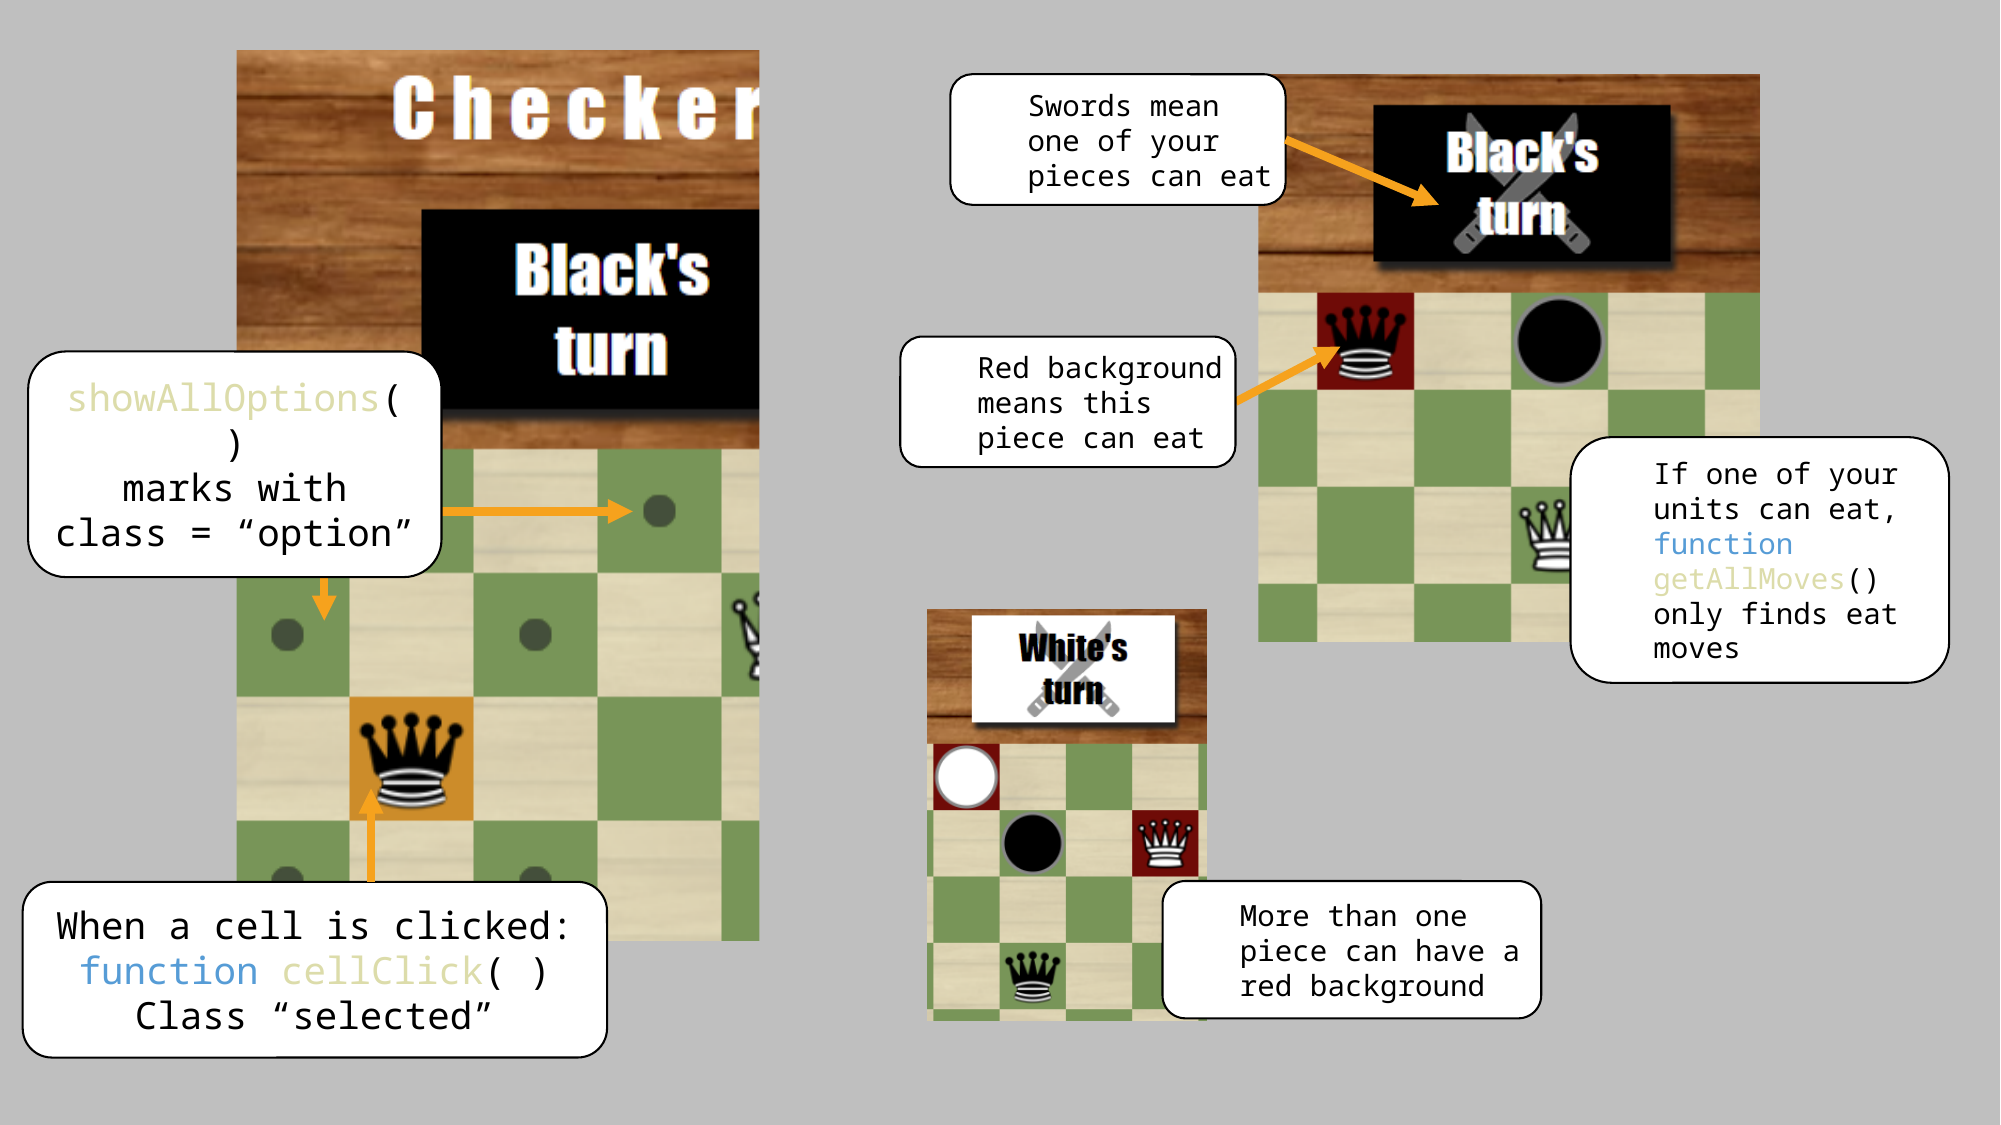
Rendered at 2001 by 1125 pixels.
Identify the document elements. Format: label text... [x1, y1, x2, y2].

text_box showAllOptions( ) marks with class = “option” [27, 350, 236, 579]
text_box When a cell is clicked: function cellClick( ) Class “selected” [21, 880, 609, 1059]
text_box Swords mean one of your pieces can eat [949, 73, 1270, 206]
text_box Red background means this piece can eat [899, 335, 1237, 469]
text_box More than one piece can have a red background [1208, 879, 1543, 1020]
picture [927, 609, 1208, 1021]
picture [1258, 74, 1760, 642]
picture [236, 50, 760, 941]
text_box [1285, 139, 1439, 205]
text_box If one of your units can eat, function getAllMoves() only finds eat moves [1569, 436, 1951, 684]
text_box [1235, 346, 1341, 402]
